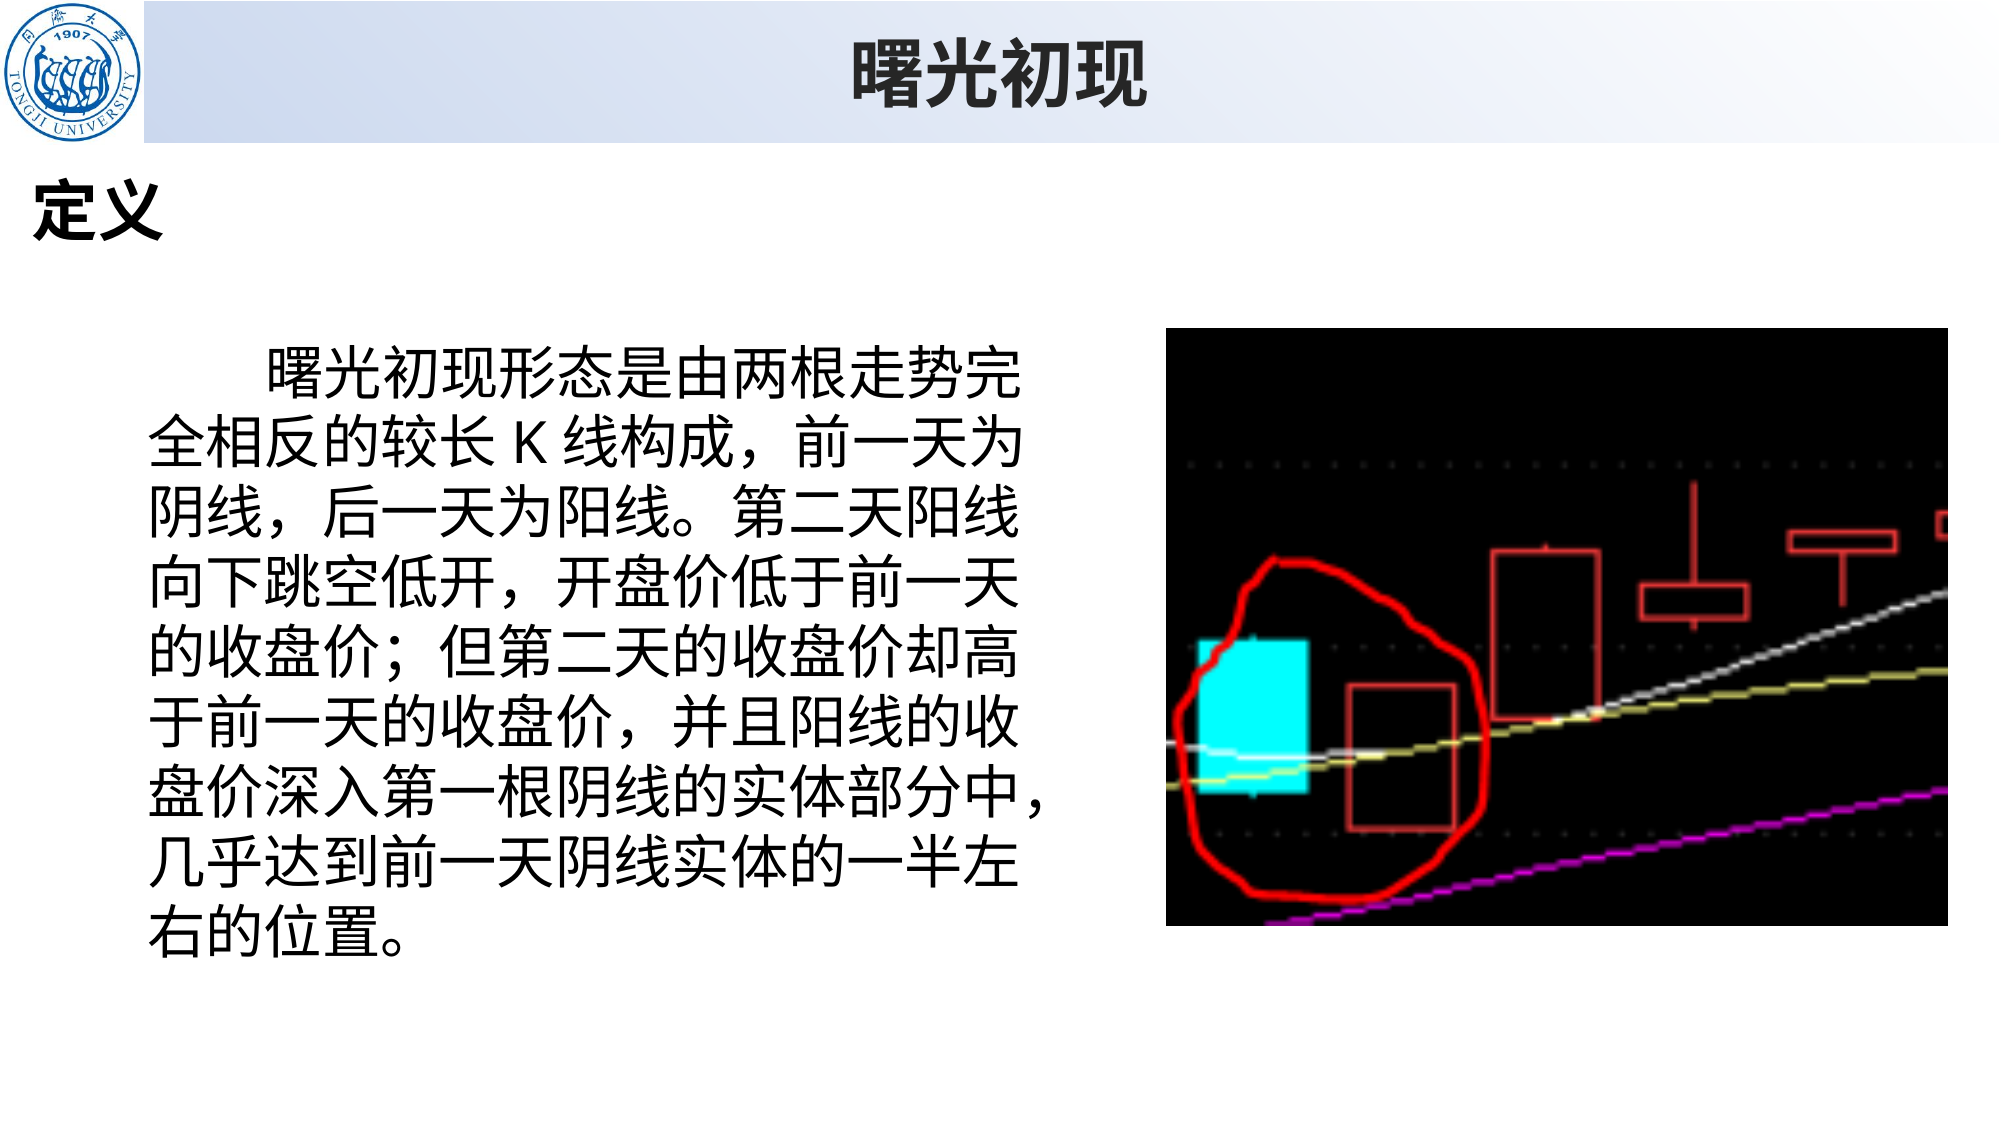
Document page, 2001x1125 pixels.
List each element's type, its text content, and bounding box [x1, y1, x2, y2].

picture [0, 0, 144, 145]
text_box 曙光初现 [834, 18, 1165, 124]
text_box [144, 0, 2000, 145]
picture [1166, 328, 1948, 926]
text_box 曙光初现形态是由两根走势完全相反的较长K线构成，前一天为阴线，后一天为阳线。第二天阳线向下跳空低开，开盘价低于前一天的收盘价；但第二天的收盘价却高于前一天的收盘价，并且阳线的收盘价深入第一根阴线的实体部分中，几乎达到前一天阴线实体的一半左右的位置。 [132, 328, 1050, 973]
text_box 定义 [16, 161, 181, 257]
